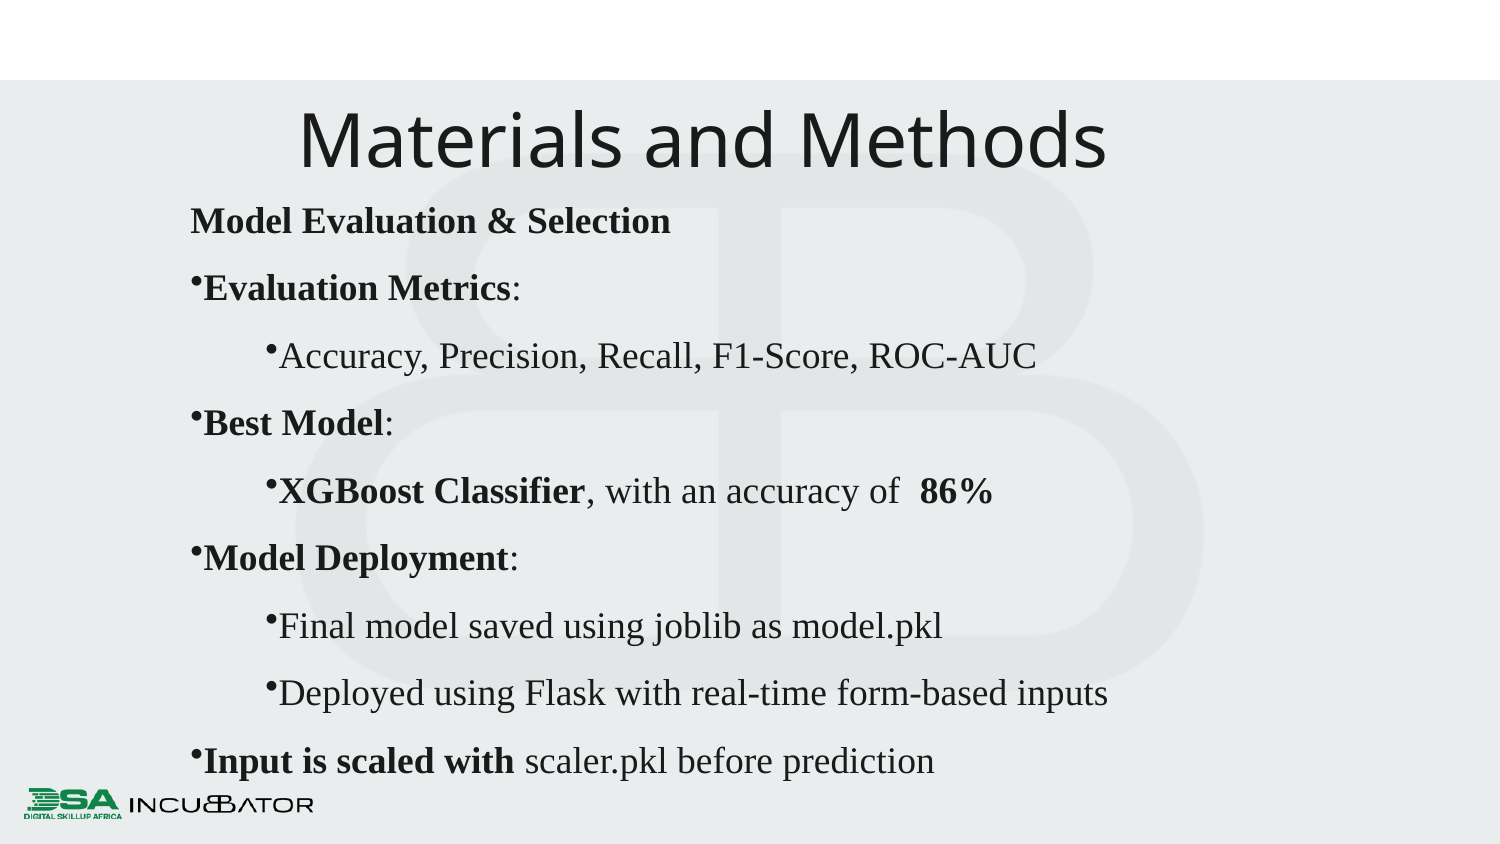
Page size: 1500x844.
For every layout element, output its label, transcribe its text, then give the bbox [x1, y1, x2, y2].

text_box Model Evaluation & Selection Evaluation Metrics: Accuracy, Precision, Recall, F1-Score, ROC-AUC Best Model: XGBoost Classifier, with an accuracy of 86% Model Deployment: Final model saved using joblib as model.pkl Deployed using Flask with real-time form-based inputs Input is scaled with scaler.pkl before prediction [175, 165, 1125, 844]
text_box Materials and Methods [96, 77, 1311, 181]
picture [24, 788, 175, 819]
